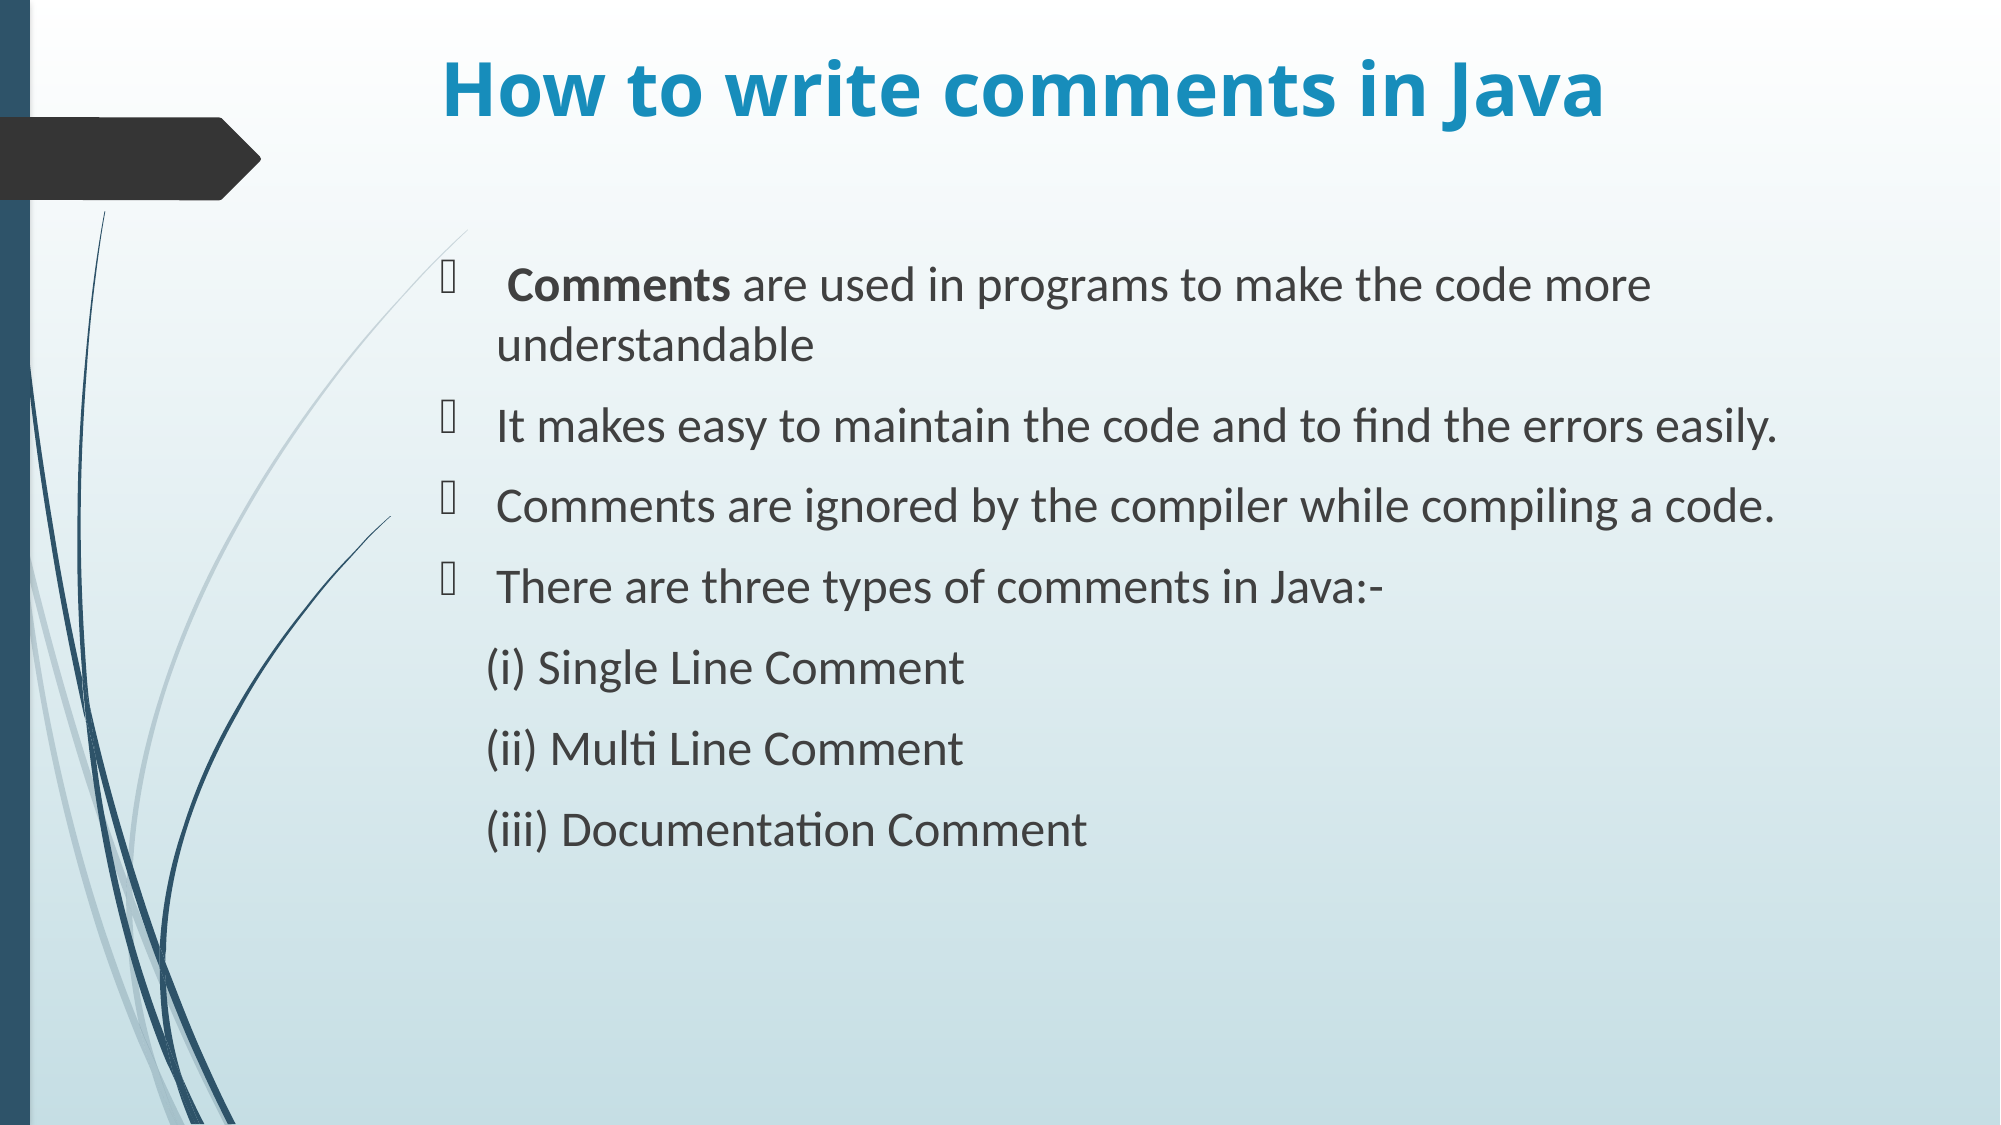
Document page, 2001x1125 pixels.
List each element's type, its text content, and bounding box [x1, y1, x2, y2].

title How to write comments in Java [425, 33, 1888, 243]
list Comments are used in programs to make the code more understandable It makes easy to maintain the code and to find the errors easily. Comments are ignored by the compiler while compiling a code. There are three types of comments in Java:- (i) Single Line Comment (ii) Multi Line Comment (iii) Documentation Comment [424, 243, 1888, 970]
